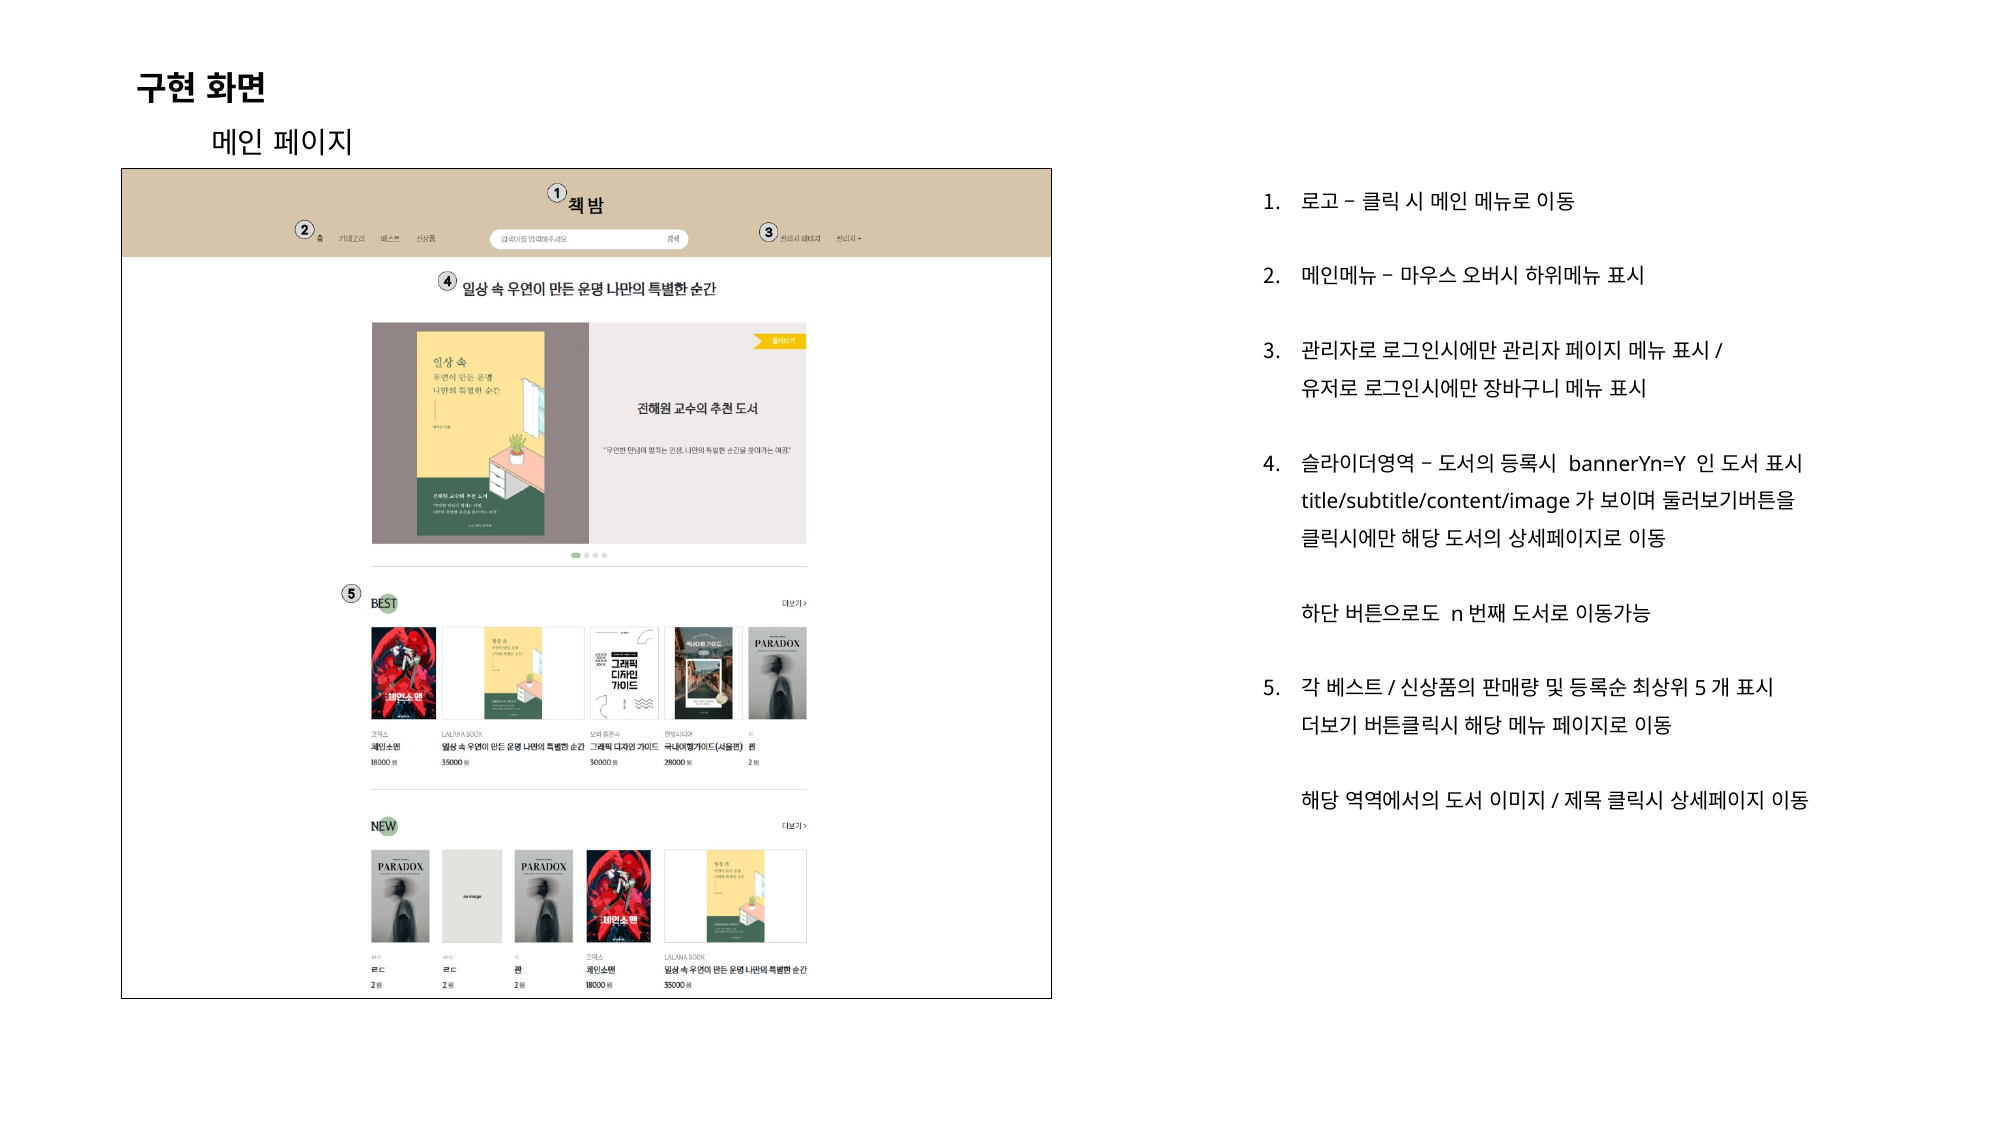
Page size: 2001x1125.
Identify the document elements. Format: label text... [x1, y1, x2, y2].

text_box 로고 – 클릭 시 메인 메뉴로 이동 메인메뉴 – 마우스 오버시 하위메뉴 표시 관리자로 로그인시에만 관리자 페이지 메뉴 표시/ 유저로 로그인시에만 장바구니 메뉴 표시 슬라이더영역 – 도서의 등록시 bannerYn=Y 인 도서 표시 title/subtitle/content/image가 보이며 둘러보기버튼을 클릭시에만 해당 도서의 상세페이지로 이동 하단 버튼으로도 n번째 도서로 이동가능 각 베스트/신상품의 판매량 및 등록순 최상위5개 표시 더보기 버튼클릭시 해당 메뉴 페이지로 이동 해당 역역에서의 도서 이미지/제목 클릭시 상세페이지 이동 [1174, 168, 1859, 858]
text_box 구현 화면 메인 페이지 [121, 39, 1859, 167]
picture [121, 168, 1052, 999]
